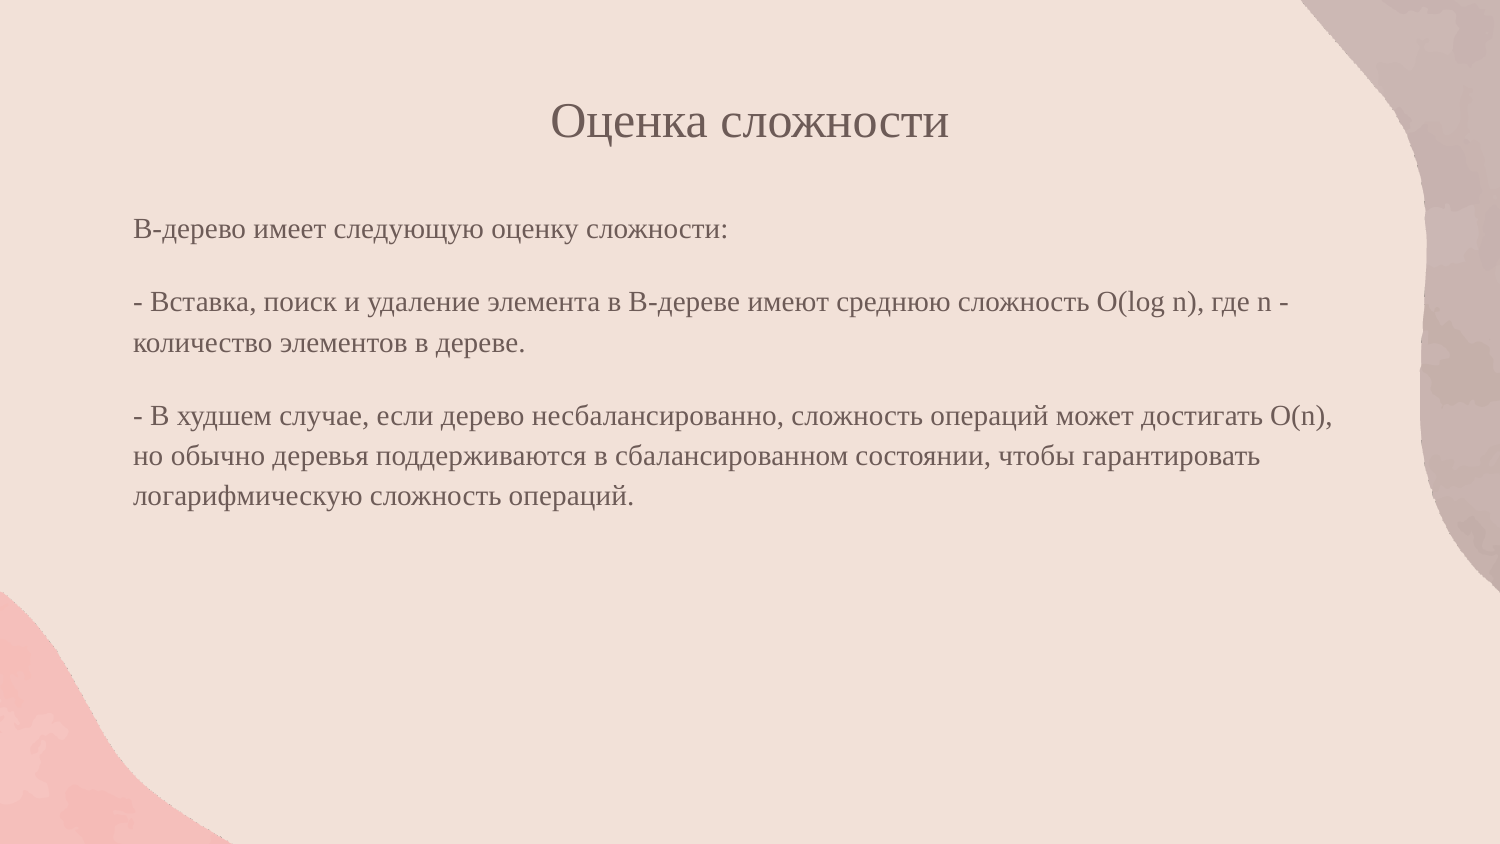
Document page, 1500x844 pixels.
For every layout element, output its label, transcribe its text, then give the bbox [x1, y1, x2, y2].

list B-дерево имеет следующую оценку сложности: - Вставка, поиск и удаление элемента в B-дереве имеют среднюю сложность O(log n), где n - количество элементов в дереве. - В худшем случае, если дерево несбалансированно, сложность операций может достигать O(n), но обычно деревья поддерживаются в сбалансированном состоянии, чтобы гарантировать логарифмическую сложность операций. [118, 189, 1382, 750]
title Оценка сложности [118, 72, 1382, 167]
picture [0, 0, 1500, 844]
